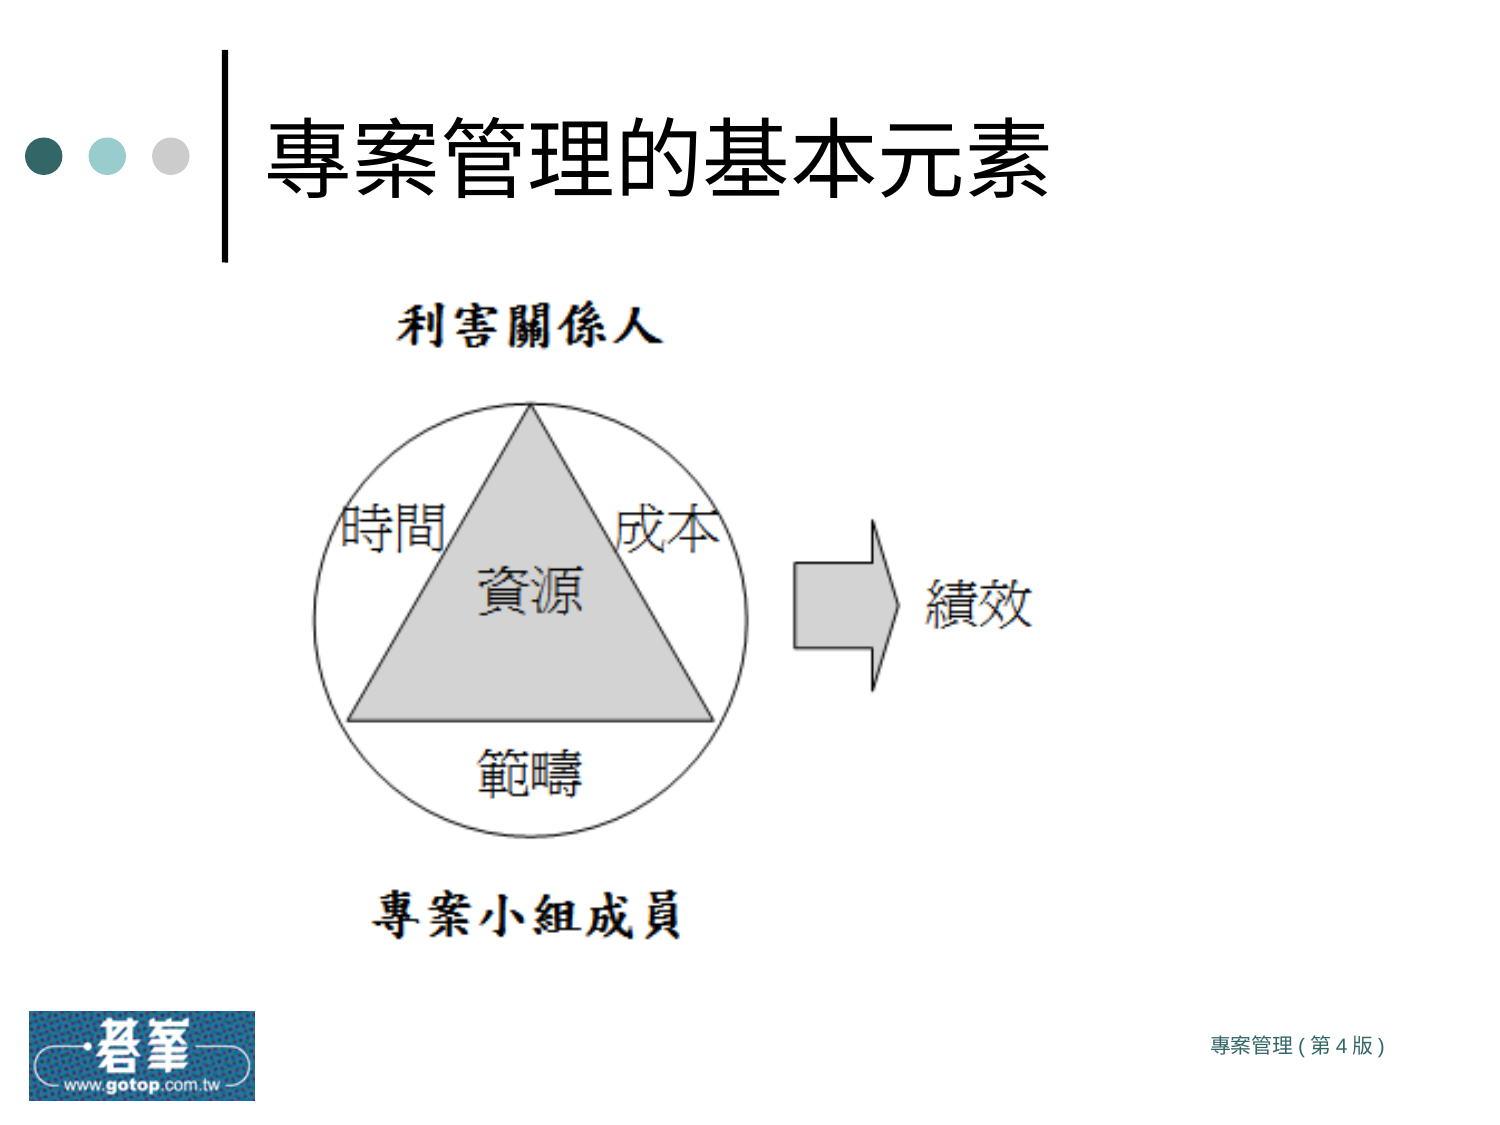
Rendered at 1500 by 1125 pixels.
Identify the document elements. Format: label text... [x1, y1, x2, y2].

picture [300, 290, 1048, 953]
slide_number 專案管理(第4版) [1087, 1025, 1400, 1100]
picture [29, 1011, 255, 1101]
title 專案管理的基本元素 [249, 31, 1400, 282]
